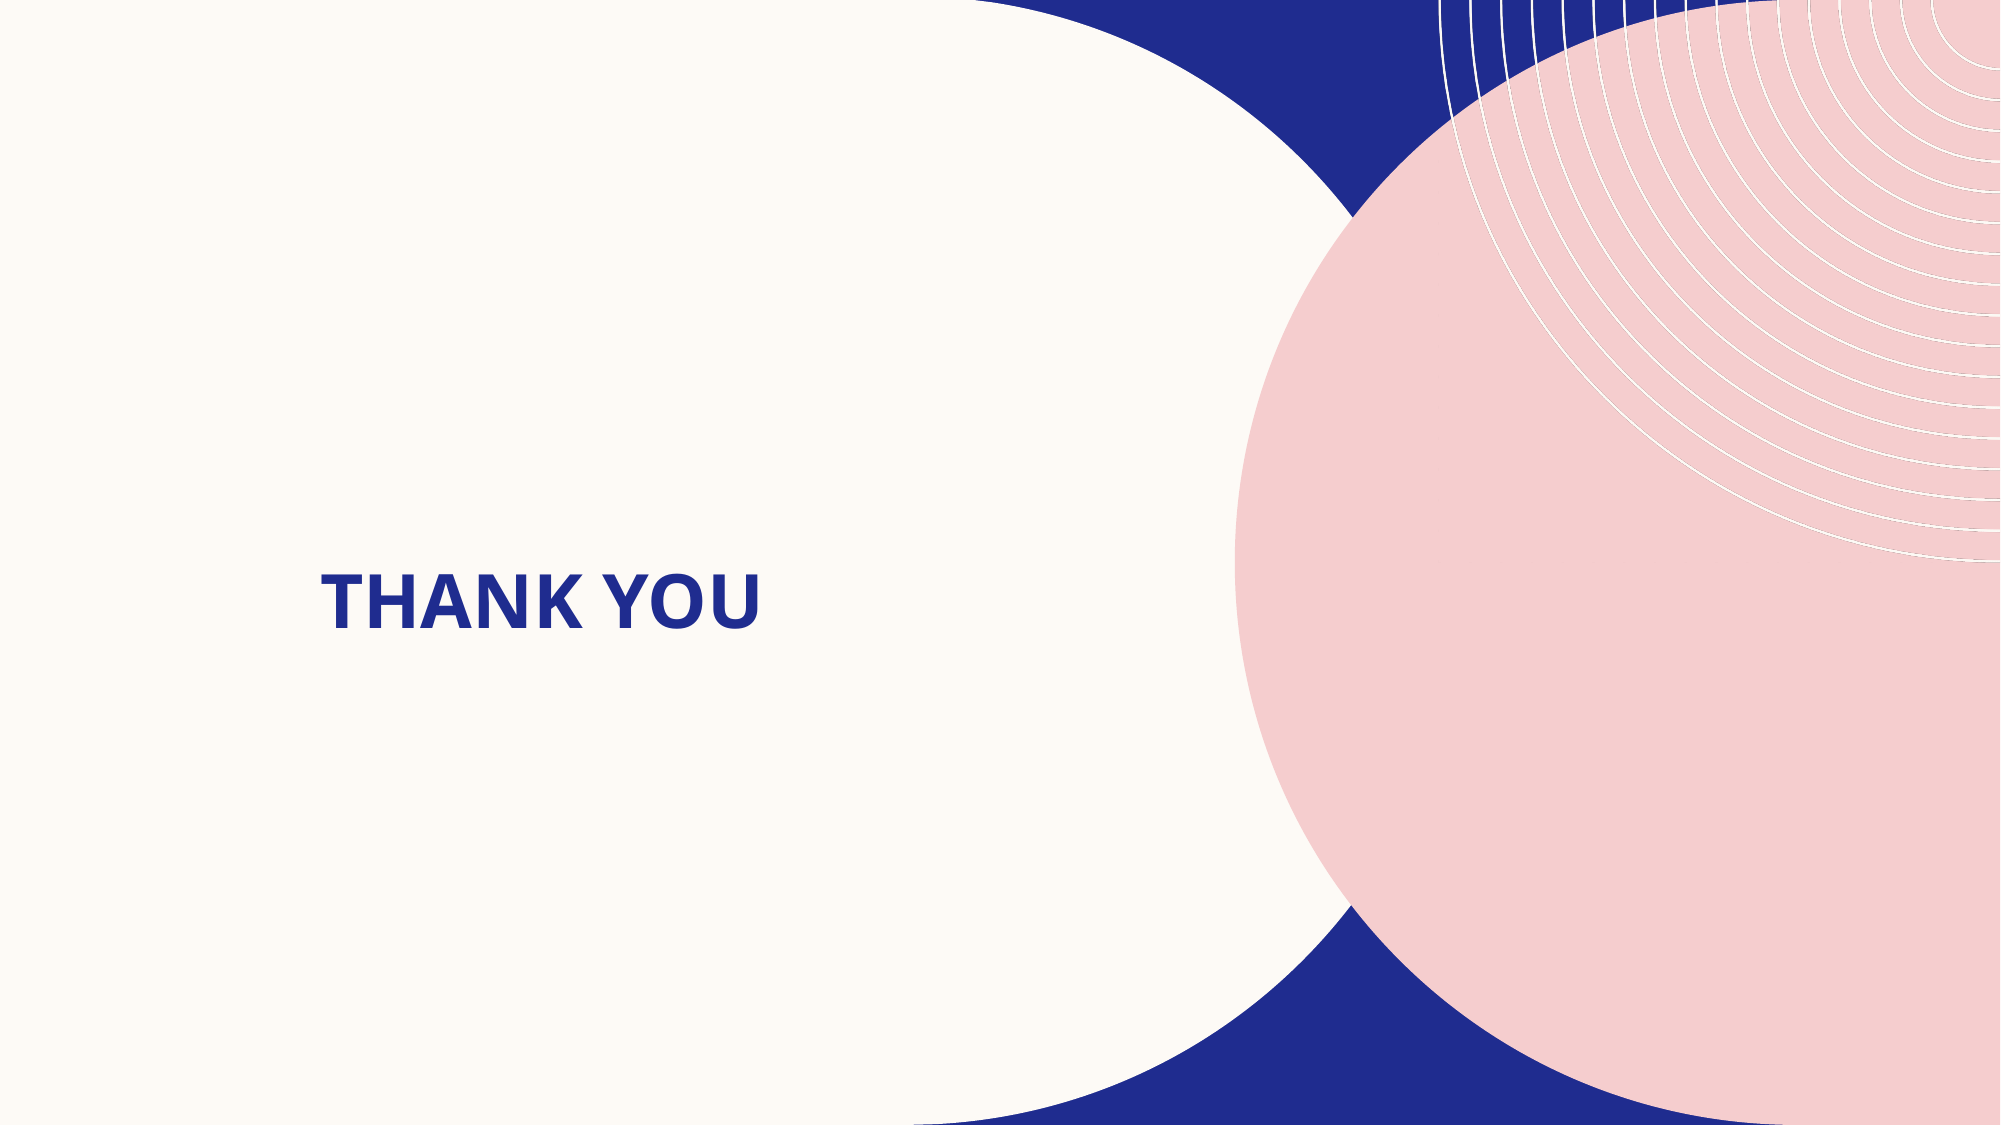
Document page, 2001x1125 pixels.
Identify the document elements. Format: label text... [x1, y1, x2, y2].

title Thank you [305, 481, 1243, 644]
picture [1438, 0, 2001, 563]
